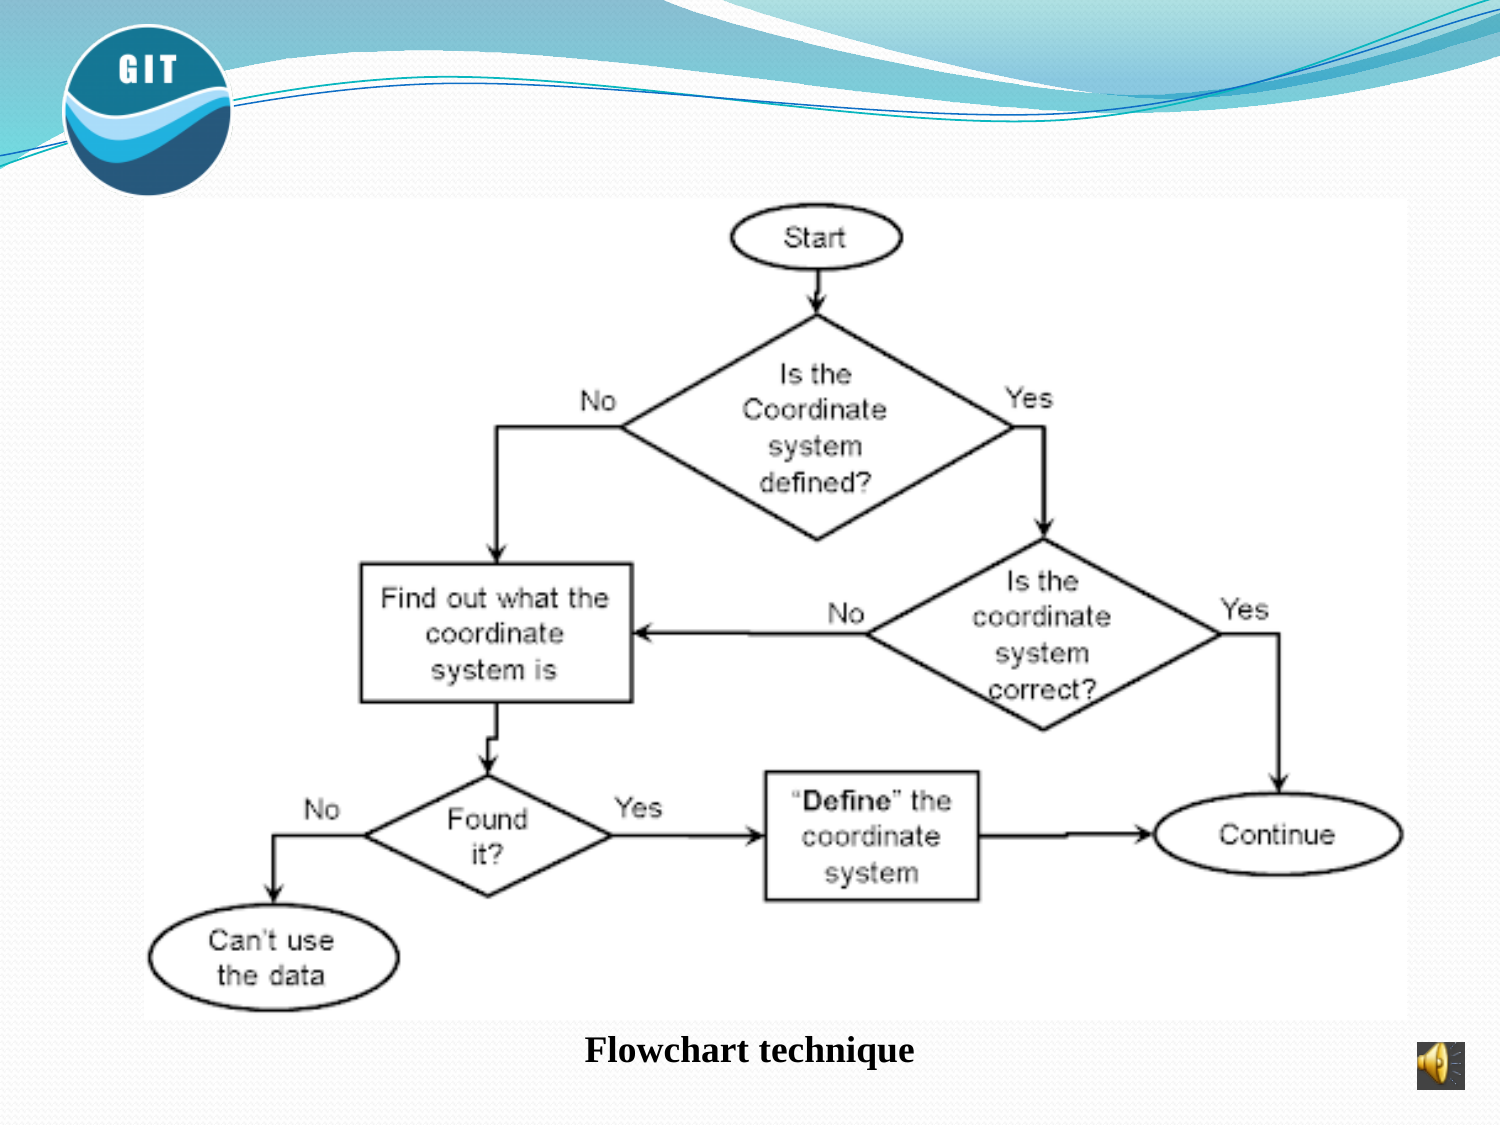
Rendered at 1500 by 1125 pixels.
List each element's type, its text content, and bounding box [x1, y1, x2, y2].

picture [62, 24, 1407, 1020]
text_box Flowchart technique [569, 1032, 930, 1078]
picture [1415, 1040, 1467, 1092]
